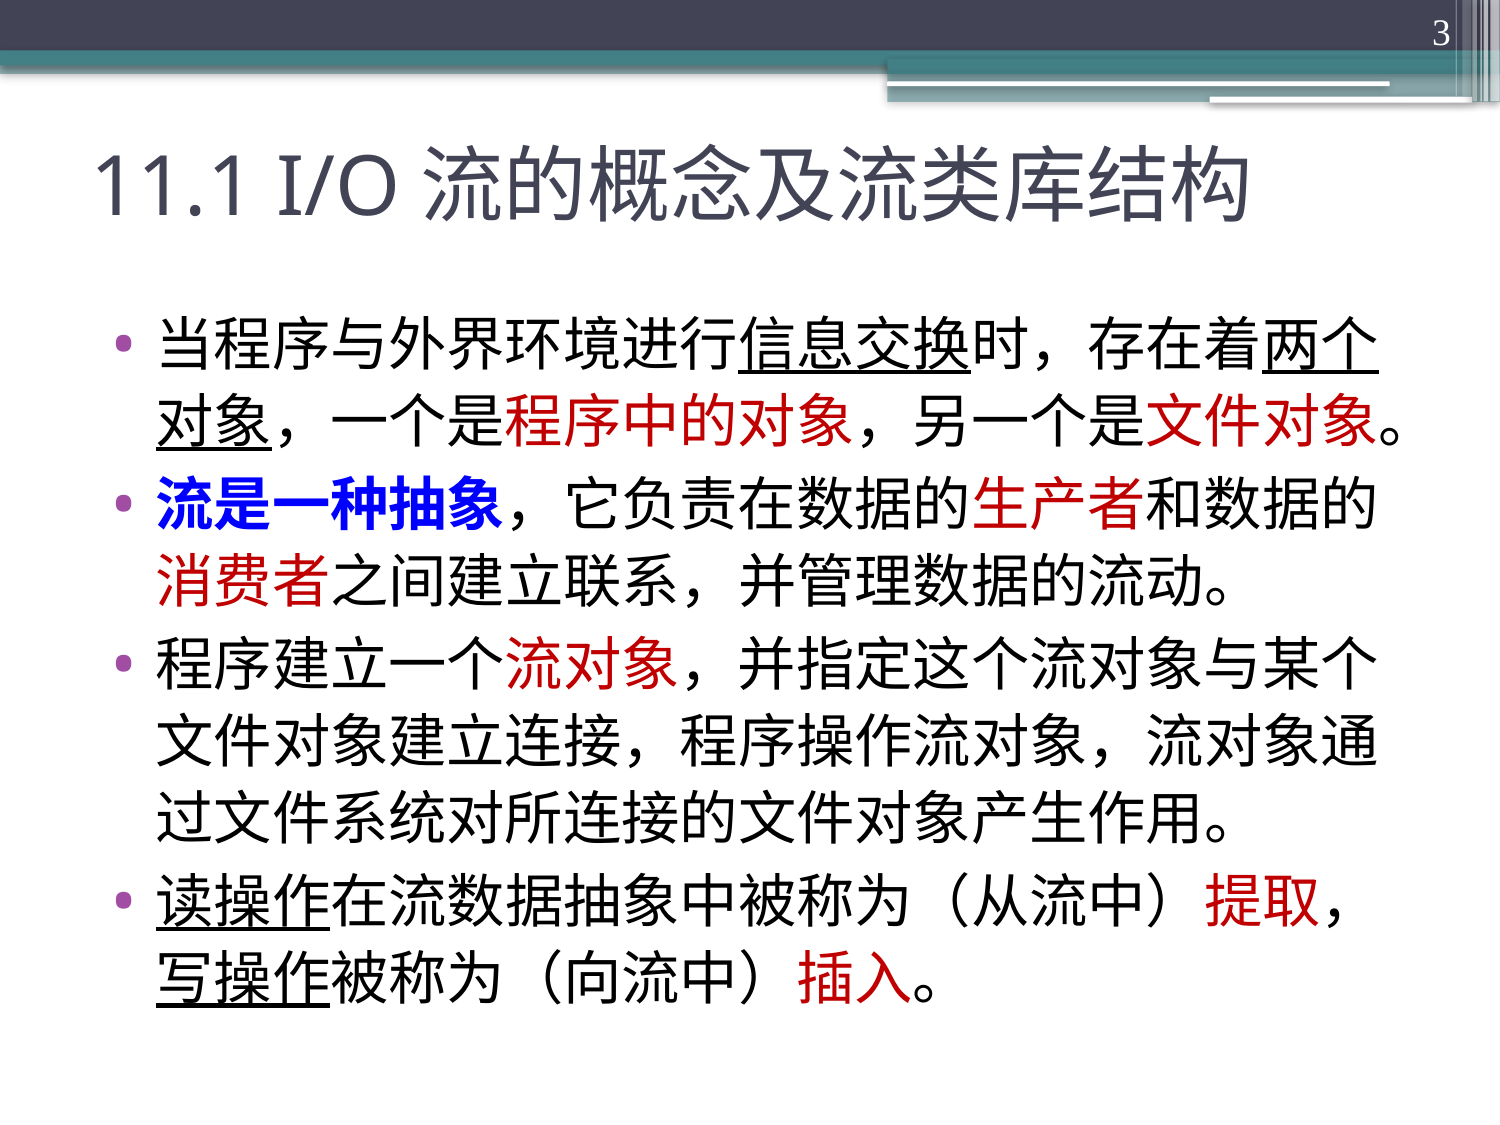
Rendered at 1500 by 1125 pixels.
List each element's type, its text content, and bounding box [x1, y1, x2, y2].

slide_number 3 [1340, 0, 1466, 61]
list 当程序与外界环境进行信息交换时，存在着两个对象，一个是程序中的对象，另一个是文件对象。 流是一种抽象，它负责在数据的生产者和数据的消费者之间建立联系，并管理数据的流动。 程序建立一个流对象，并指定这个流对象与某个文件对象建立连接，程序操作流对象，流对象通过文件系统对所连接的文件对象产生作用。 读操作在流数据抽象中被称为（从流中）提取，写操作被称为（向流中）插入。 [75, 292, 1425, 1079]
title 11.1 I/O流的概念及流类库结构 [75, 94, 1425, 270]
